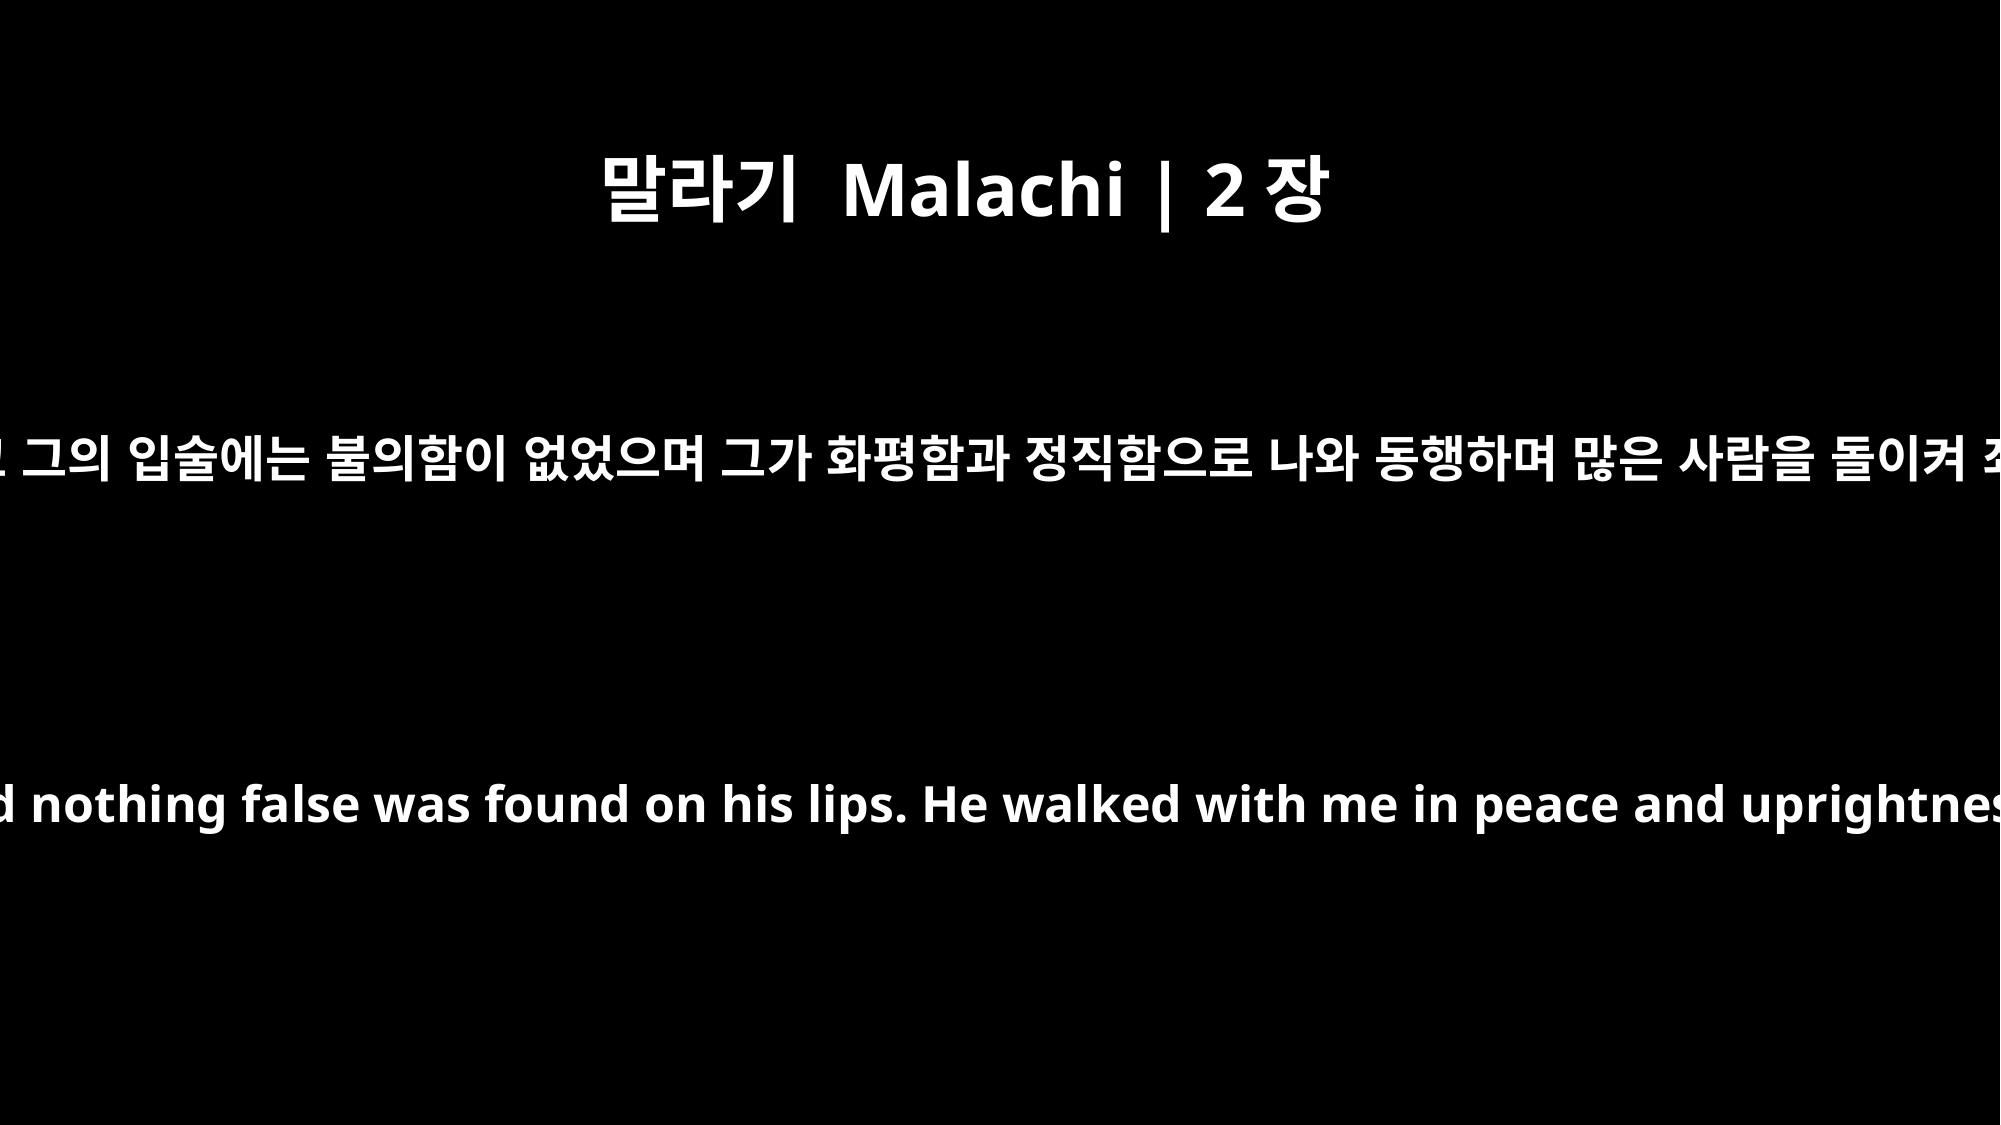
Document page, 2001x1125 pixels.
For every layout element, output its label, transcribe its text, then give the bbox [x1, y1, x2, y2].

text_box 6 그의 입에는 진리의 법이 있었고 그의 입술에는 불의함이 없었으며 그가 화평함과 정직함으로 나와 동행하며 많은 사람을 돌이켜 죄악에서 떠나게 하였느니라 [0, 359, 2000, 495]
text_box True instruction was in his mouth and nothing false was found on his lips. He walked with me in peace and uprightness, and turned many from sin. [0, 764, 2000, 840]
text_box 말라기 Malachi | 2장 [585, 136, 1347, 239]
